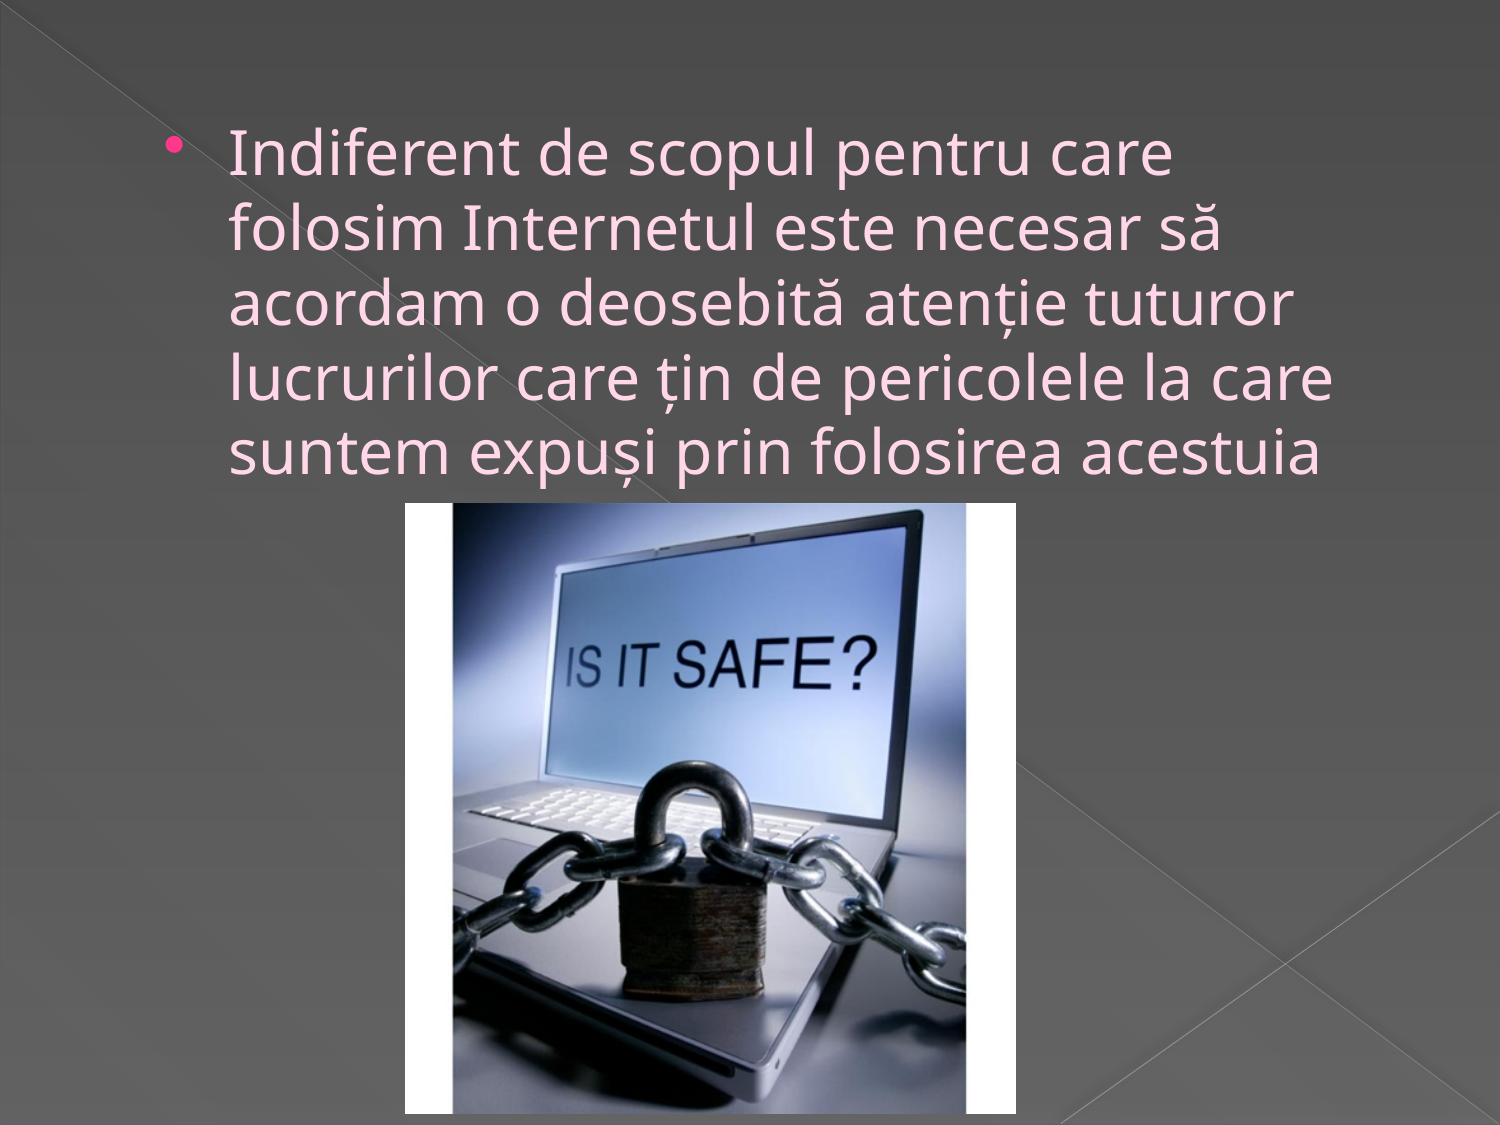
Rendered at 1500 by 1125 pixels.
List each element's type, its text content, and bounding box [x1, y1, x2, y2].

picture [405, 503, 1016, 1114]
list Indiferent de scopul pentru care folosim Internetul este necesar să acordam o deosebită atenție tuturor lucrurilor care țin de pericolele la care suntem expuși prin folosirea acestuia [140, 105, 1416, 856]
